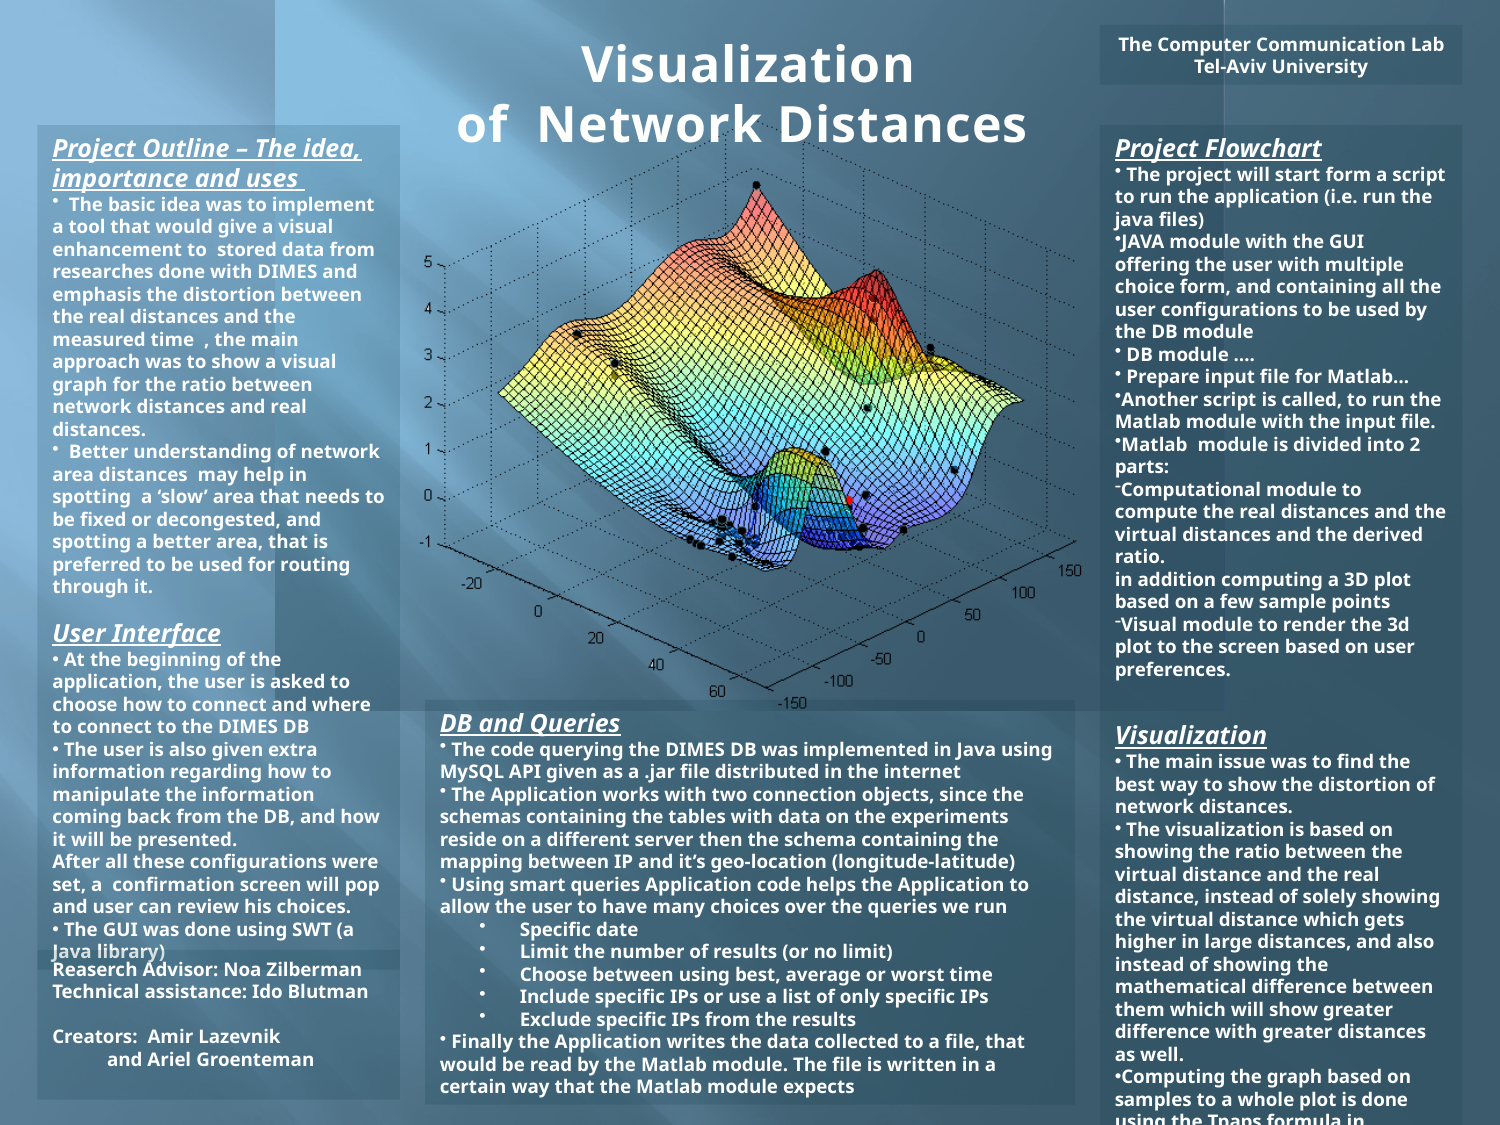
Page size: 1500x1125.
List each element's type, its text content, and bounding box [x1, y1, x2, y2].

text_box Project Flowchart The project will start form a script to run the application (i.e. run the java files) JAVA module with the GUI offering the user with multiple choice form, and containing all the user configurations to be used by the DB module DB module …. Prepare input file for Matlab… Another script is called, to run the Matlab module with the input file. Matlab module is divided into 2 parts: Computational module to compute the real distances and the virtual distances and the derived ratio. in addition computing a 3D plot based on a few sample points Visual module to render the 3d plot to the screen based on user preferences. Visualization The main issue was to find the best way to show the distortion of network distances. The visualization is based on showing the ratio between the virtual distance and the real distance, instead of solely showing the virtual distance which gets higher in large distances, and also instead of showing the mathematical difference between them which will show greater difference with greater distances as well. Computing the graph based on samples to a whole plot is done using the Tpaps formula in Mathlab. [1099, 125, 1463, 1125]
picture [274, 0, 1226, 712]
text_box DB and Queries The code querying the DIMES DB was implemented in Java using MySQL API given as a .jar file distributed in the internet The Application works with two connection objects, since the schemas containing the tables with data on the experiments reside on a different server then the schema containing the mapping between IP and it’s geo-location (longitude-latitude) Using smart queries Application code helps the Application to allow the user to have many choices over the queries we run Specific date Limit the number of results (or no limit) Choose between using best, average or worst time Include specific IPs or use a list of only specific IPs Exclude specific IPs from the results Finally the Application writes the data collected to a file, that would be read by the Matlab module. The file is written in a certain way that the Matlab module expects [425, 755, 1075, 1105]
text_box Reaserch Advisor: Noa Zilberman Technical assistance: Ido Blutman Creators: Amir Lazevnik and Ariel Groenteman [37, 949, 400, 1100]
text_box The Computer Communication Lab Tel-Aviv University [1262, 24, 1463, 85]
text_box Project Outline – The idea, importance and uses The basic idea was to implement a tool that would give a visual enhancement to stored data from researches done with DIMES and emphasis the distortion between the real distances and the measured time , the main approach was to show a visual graph for the ratio between network distances and real distances. Better understanding of network area distances may help in spotting a ‘slow’ area that needs to be fixed or decongested, and spotting a better area, that is preferred to be used for routing through it. User Interface At the beginning of the application, the user is asked to choose how to connect and where to connect to the DIMES DB The user is also given extra information regarding how to manipulate the information coming back from the DB, and how it will be presented. After all these configurations were set, a confirmation screen will pop and user can review his choices. The GUI was done using SWT (a Java library) [37, 125, 400, 949]
